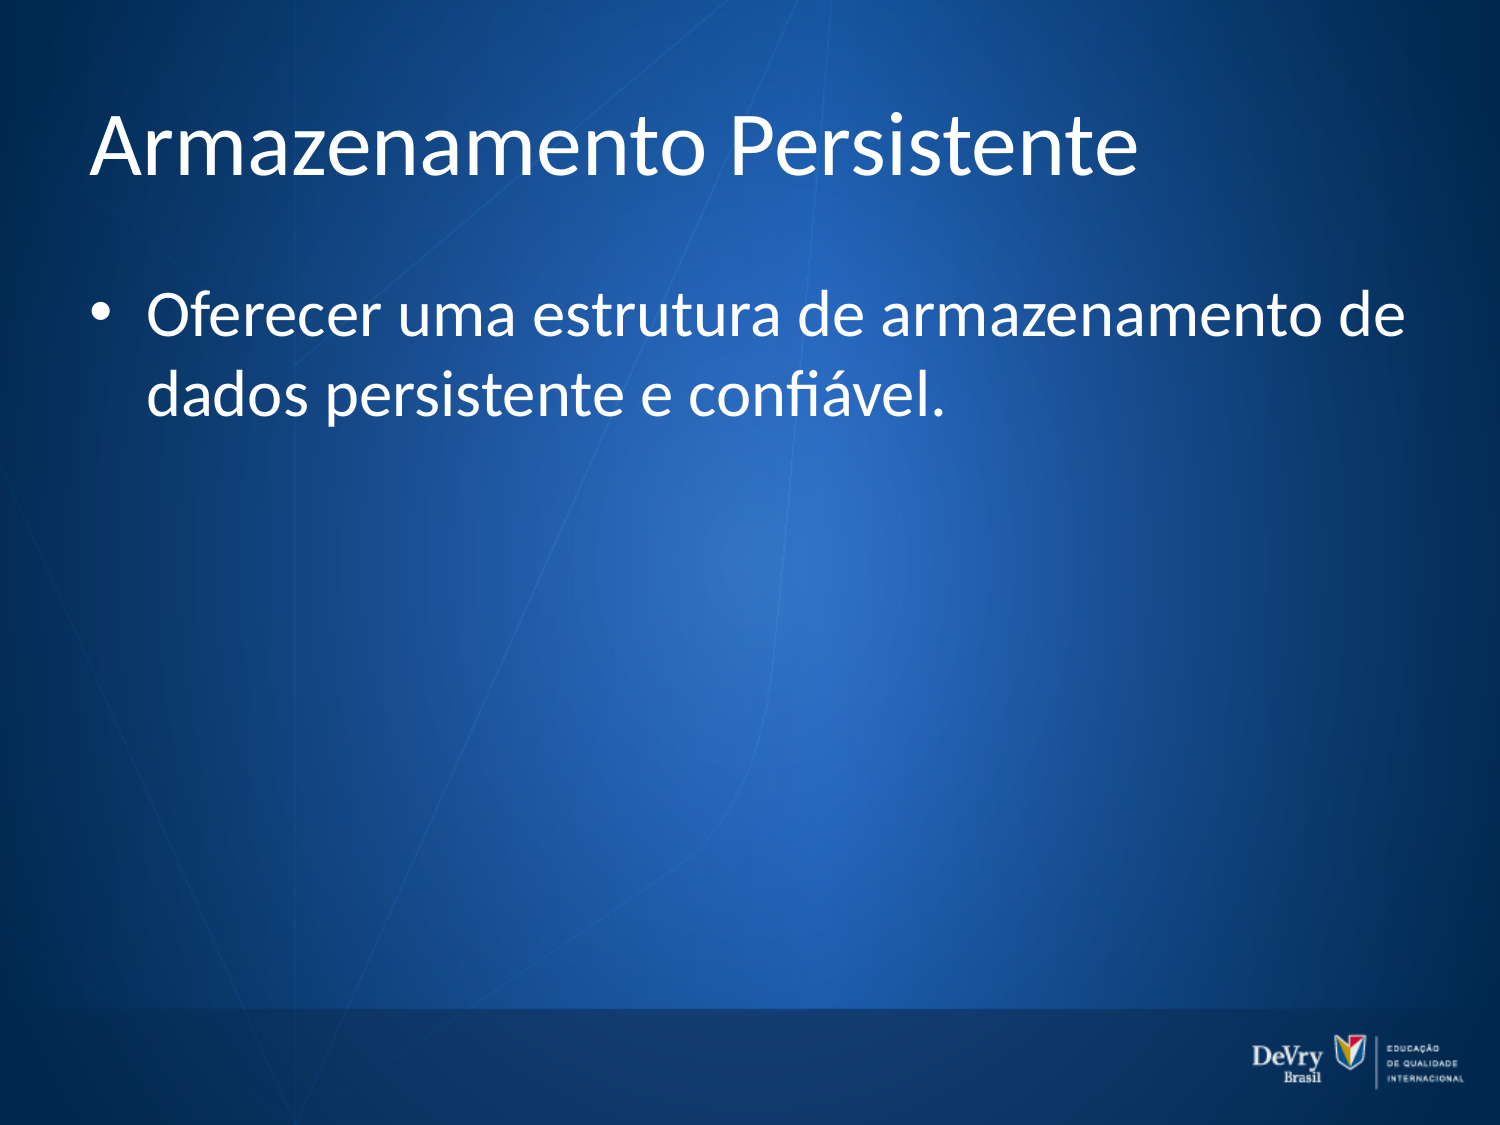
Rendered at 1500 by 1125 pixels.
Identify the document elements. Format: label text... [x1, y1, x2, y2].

title Armazenamento Persistente [75, 45, 1425, 233]
list Oferecer uma estrutura de armazenamento de dados persistente e confiável. [75, 262, 1425, 1005]
picture [0, 0, 1500, 1125]
